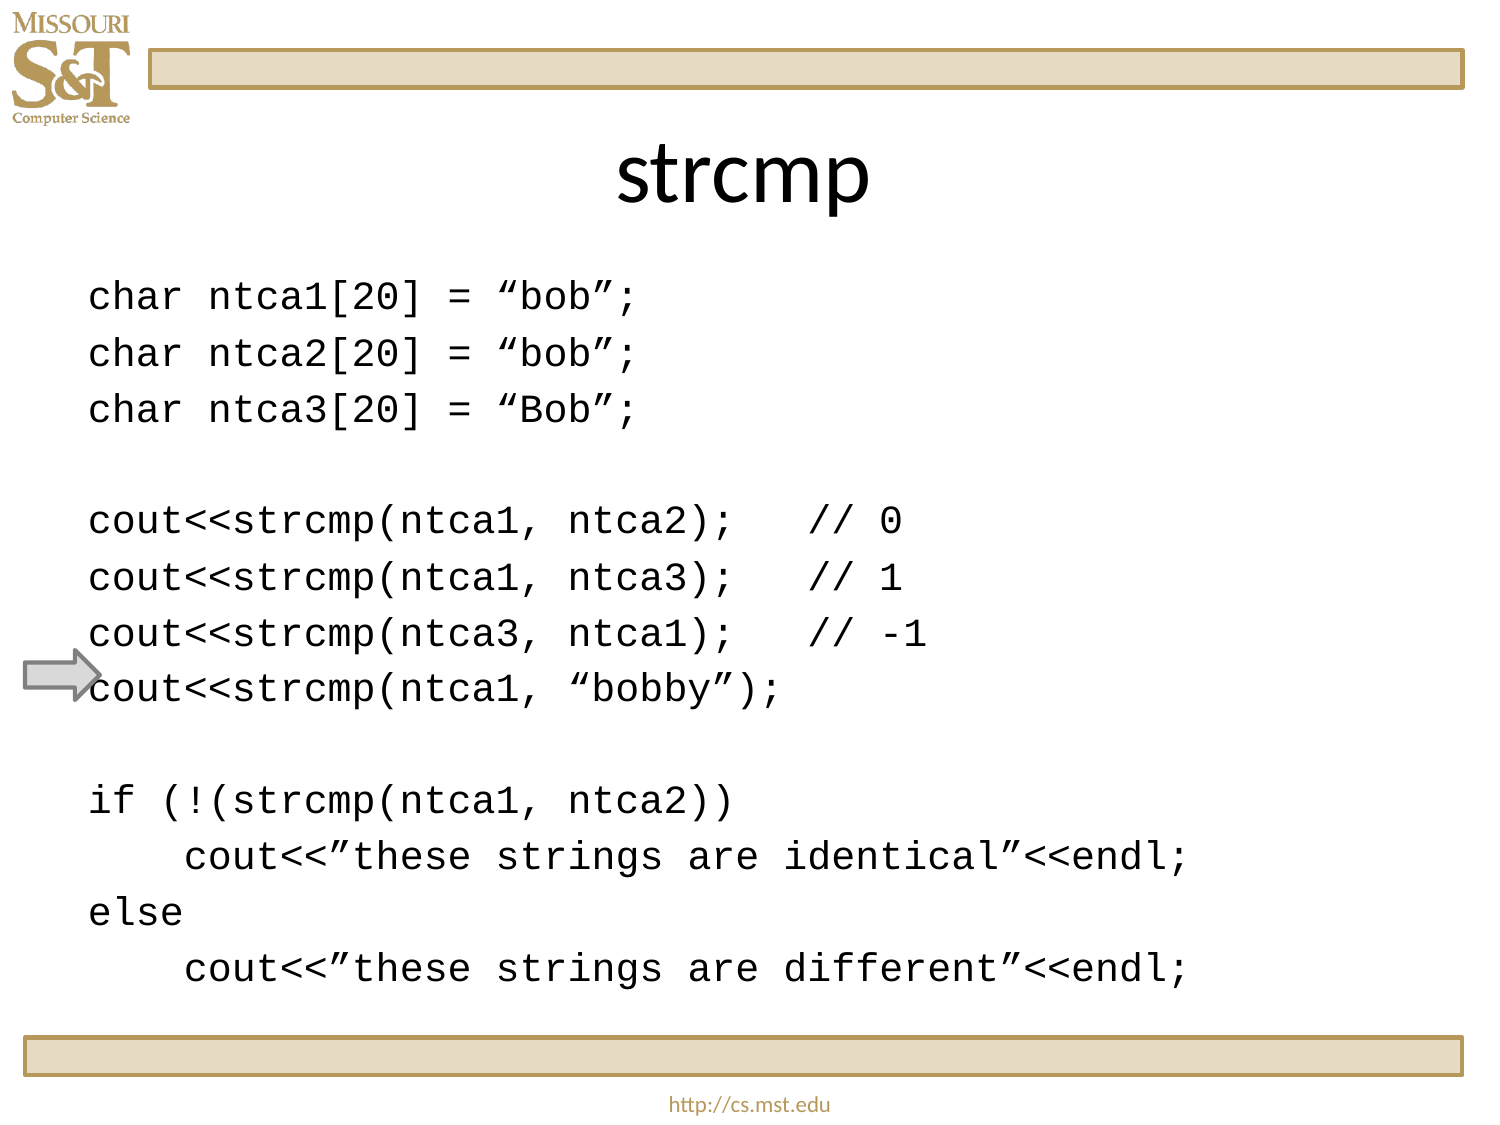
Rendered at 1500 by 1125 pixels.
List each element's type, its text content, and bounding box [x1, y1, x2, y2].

picture [12, 12, 130, 126]
text_box [22, 648, 103, 702]
title strcmp [24, 99, 1463, 233]
list char ntca1[20] = “bob”; char ntca2[20] = “bob”; char ntca3[20] = “Bob”; cout<<strcmp(ntca1, ntca2); // 0 cout<<strcmp(ntca1, ntca3); // 1 cout<<strcmp(ntca3, ntca1); // -1 cout<<strcmp(ntca1, “bobby”); if (!(strcmp(ntca1, ntca2)) cout<<”these strings are identical”<<endl; else cout<<”these strings are different”<<endl; [24, 262, 1463, 1005]
